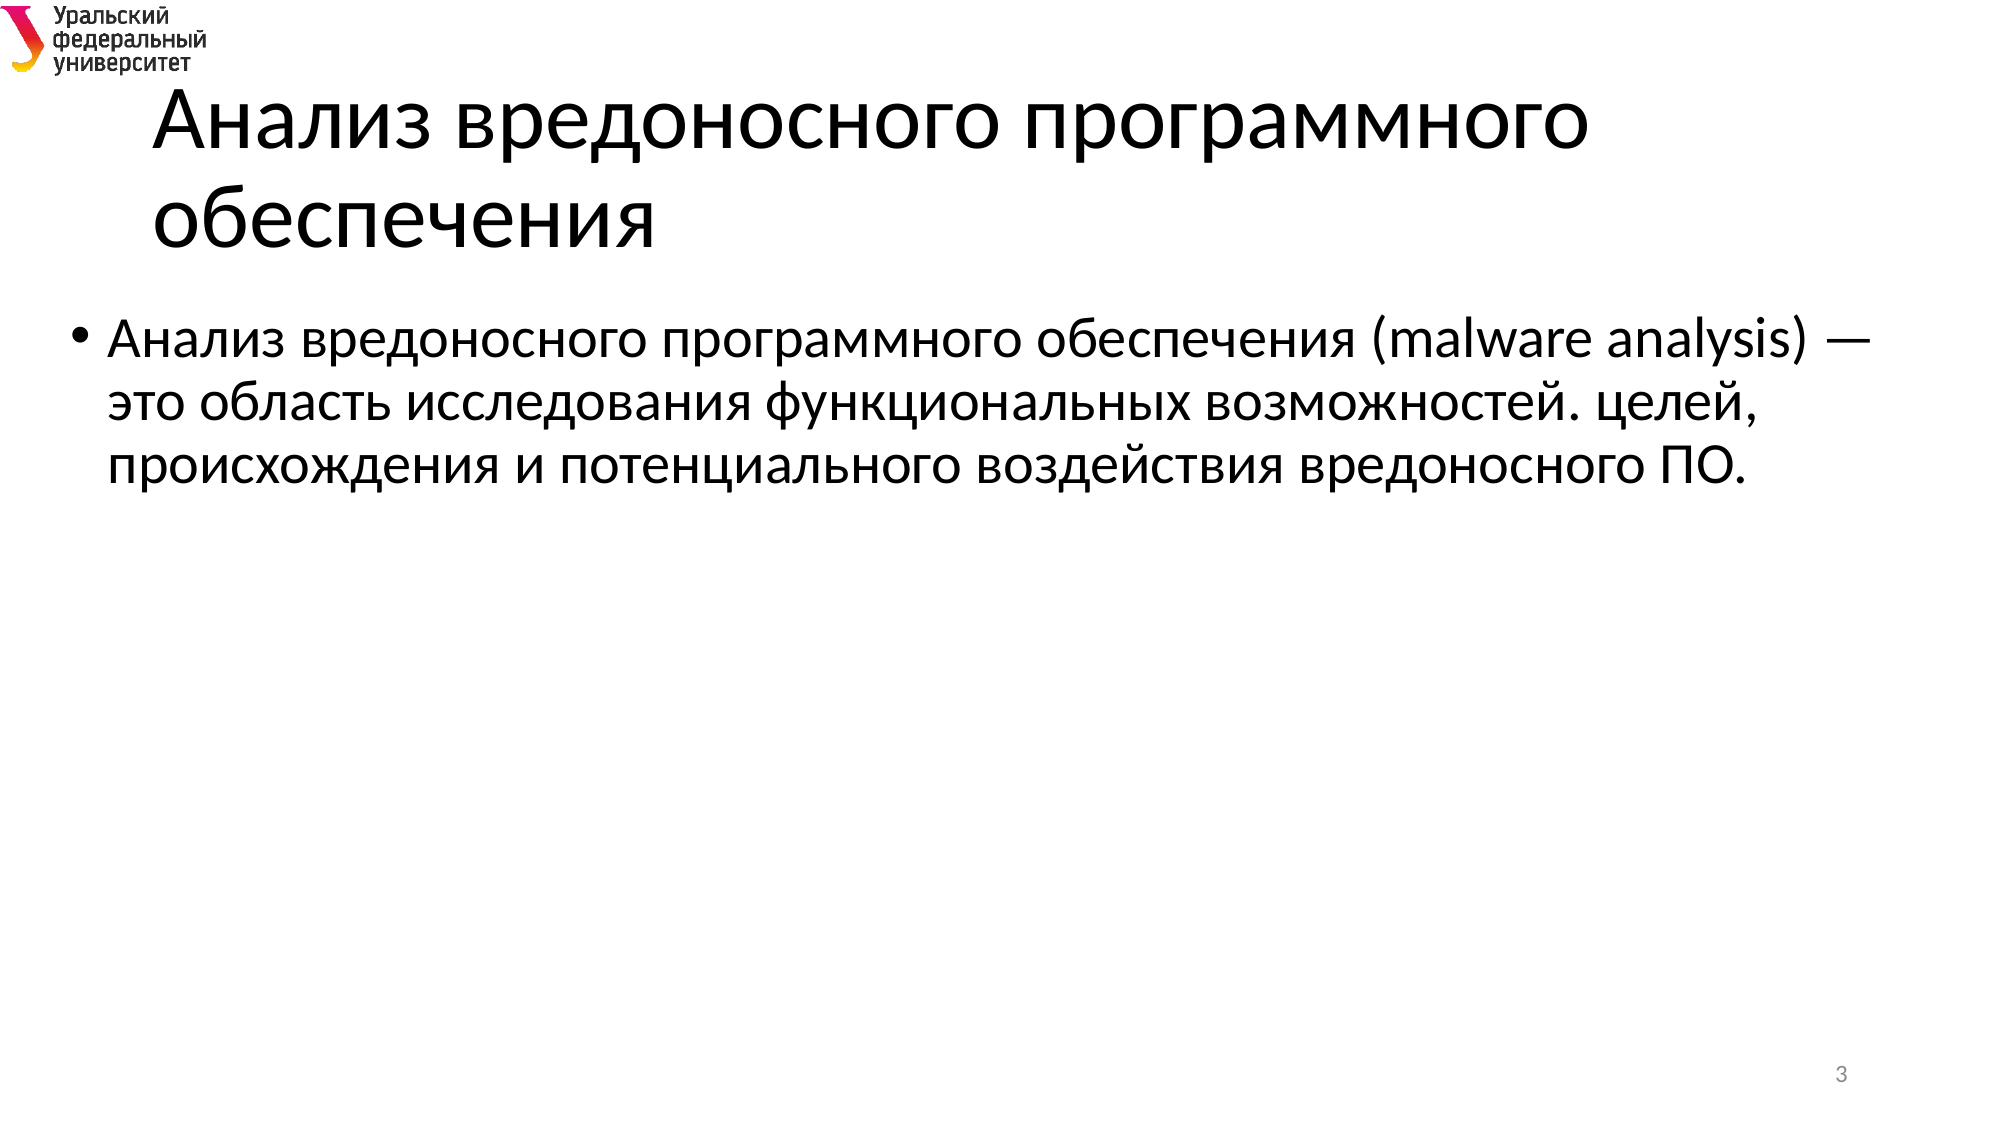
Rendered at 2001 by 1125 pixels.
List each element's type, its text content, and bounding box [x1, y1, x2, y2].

list Анализ вредоносного программного обеспечения (malware analysis) — это область исследования функциональных возможностей. целей, происхождения и потенциального воздействия вредоносного ПО. [55, 299, 1973, 1014]
picture [0, 3, 221, 76]
title Анализ вредоносного программного обеспечения [137, 59, 1863, 278]
slide_number 3 [1412, 1042, 1863, 1103]
